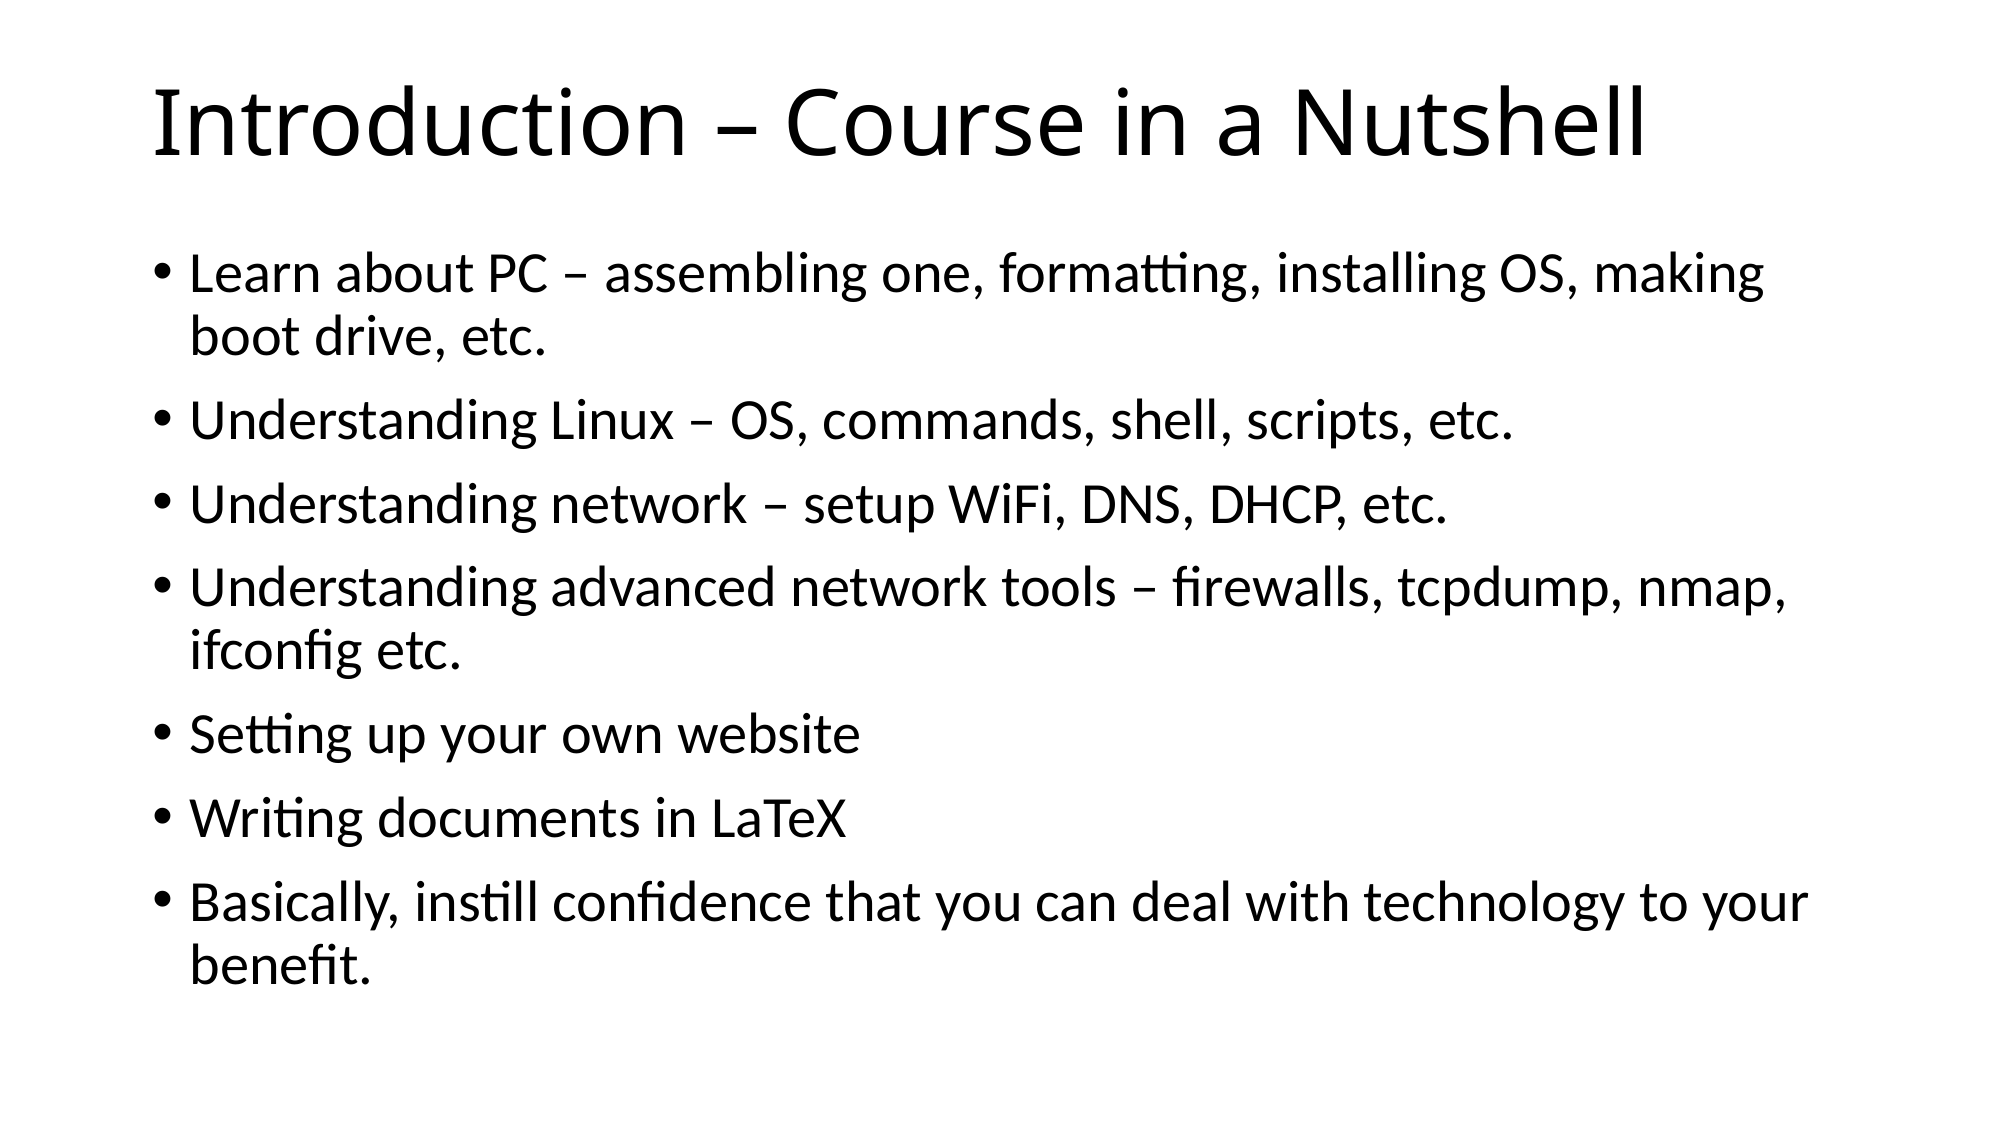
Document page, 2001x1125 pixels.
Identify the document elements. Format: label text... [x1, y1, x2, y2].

title Introduction – Course in a Nutshell [137, 17, 1863, 234]
list Learn about PC – assembling one, formatting, installing OS, making boot drive, etc. Understanding Linux – OS, commands, shell, scripts, etc. Understanding network – setup WiFi, DNS, DHCP, etc. Understanding advanced network tools – firewalls, tcpdump, nmap, ifconfig etc. Setting up your own website Writing documents in LaTeX Basically, instill confidence that you can deal with technology to your benefit. [137, 234, 1863, 1060]
